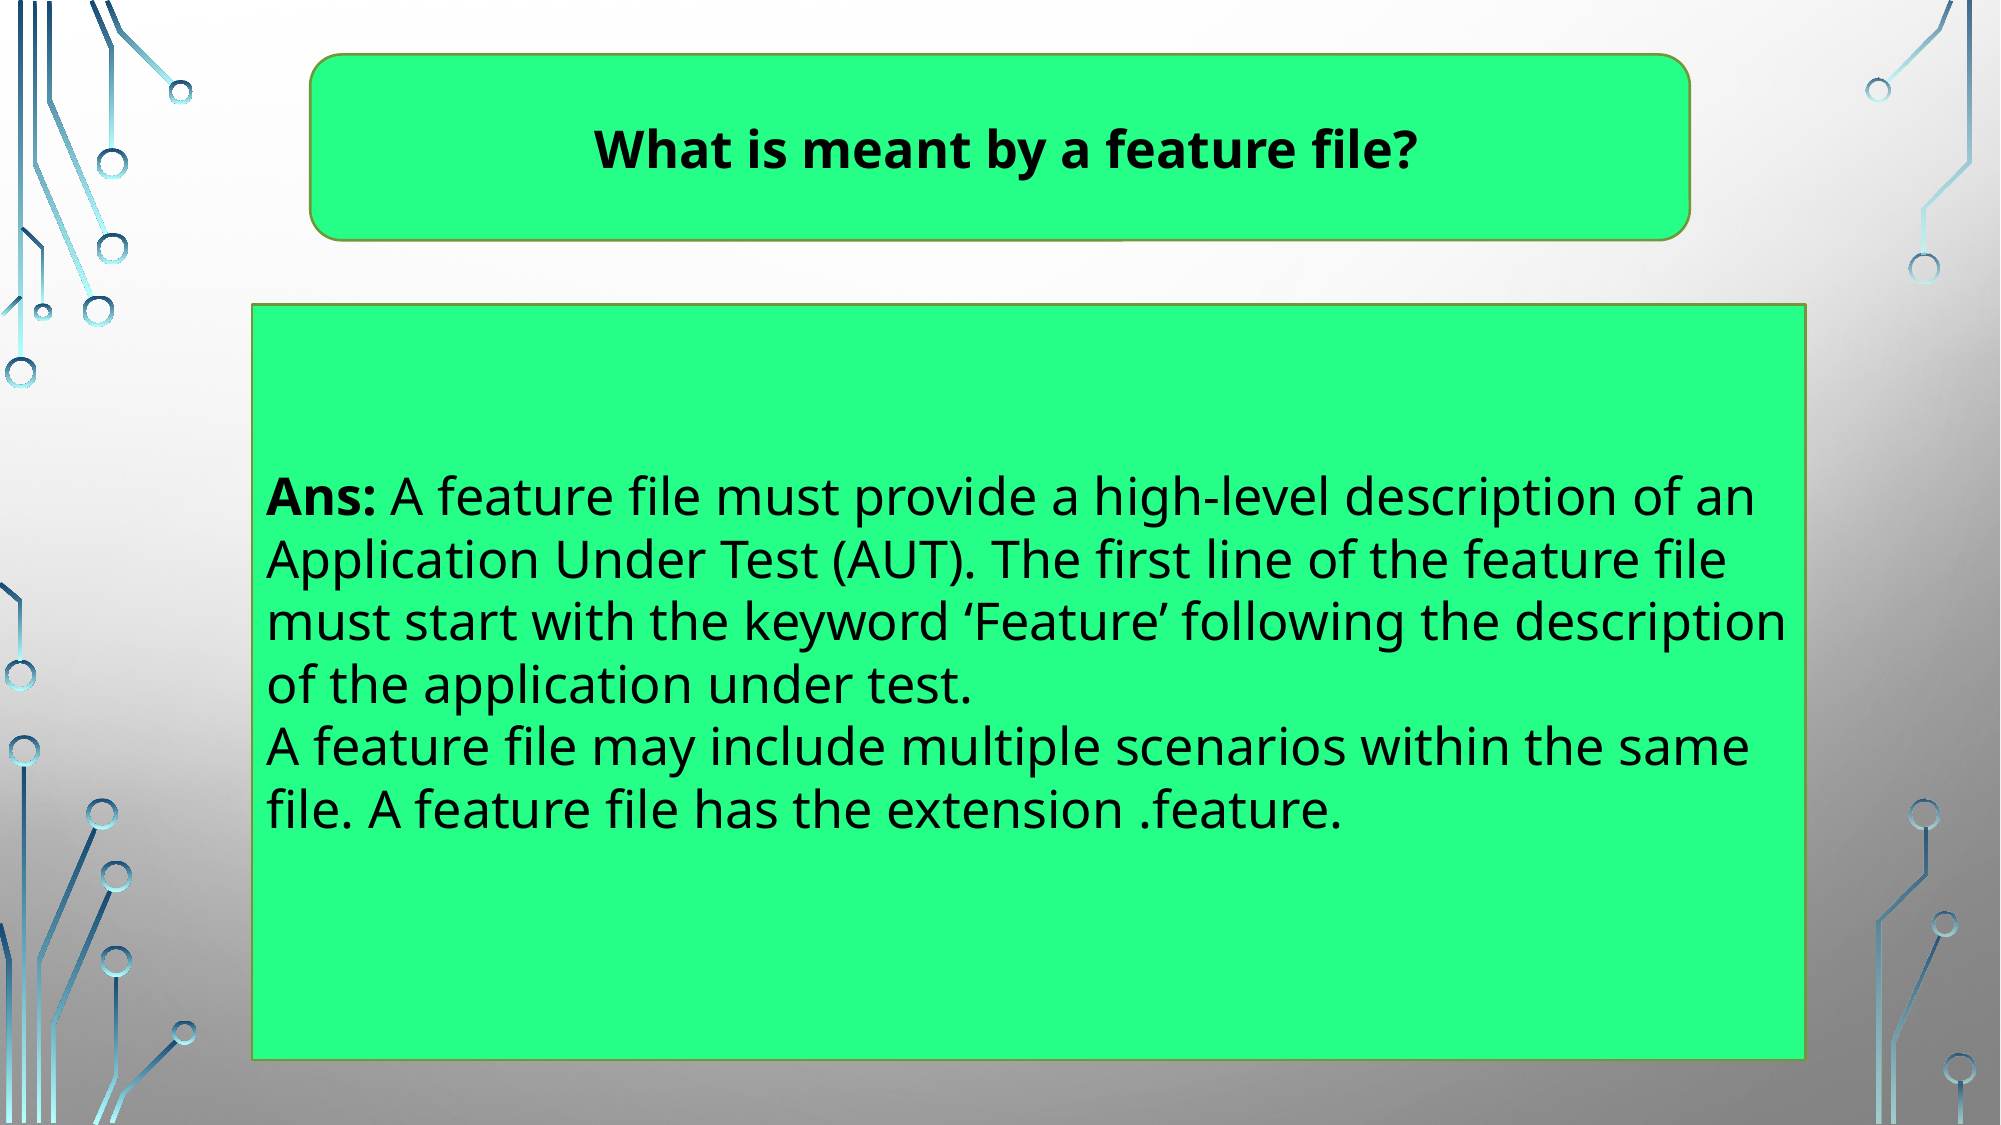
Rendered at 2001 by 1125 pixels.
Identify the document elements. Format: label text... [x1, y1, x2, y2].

text_box What is meant by a feature file? [308, 53, 1692, 242]
text_box Ans: A feature file must provide a high-level description of an Application Under Test (AUT). The first line of the feature file must start with the keyword ‘Feature’ following the description of the application under test. A feature file may include multiple scenarios within the same file. A feature file has the extension .feature. [251, 303, 1807, 1061]
